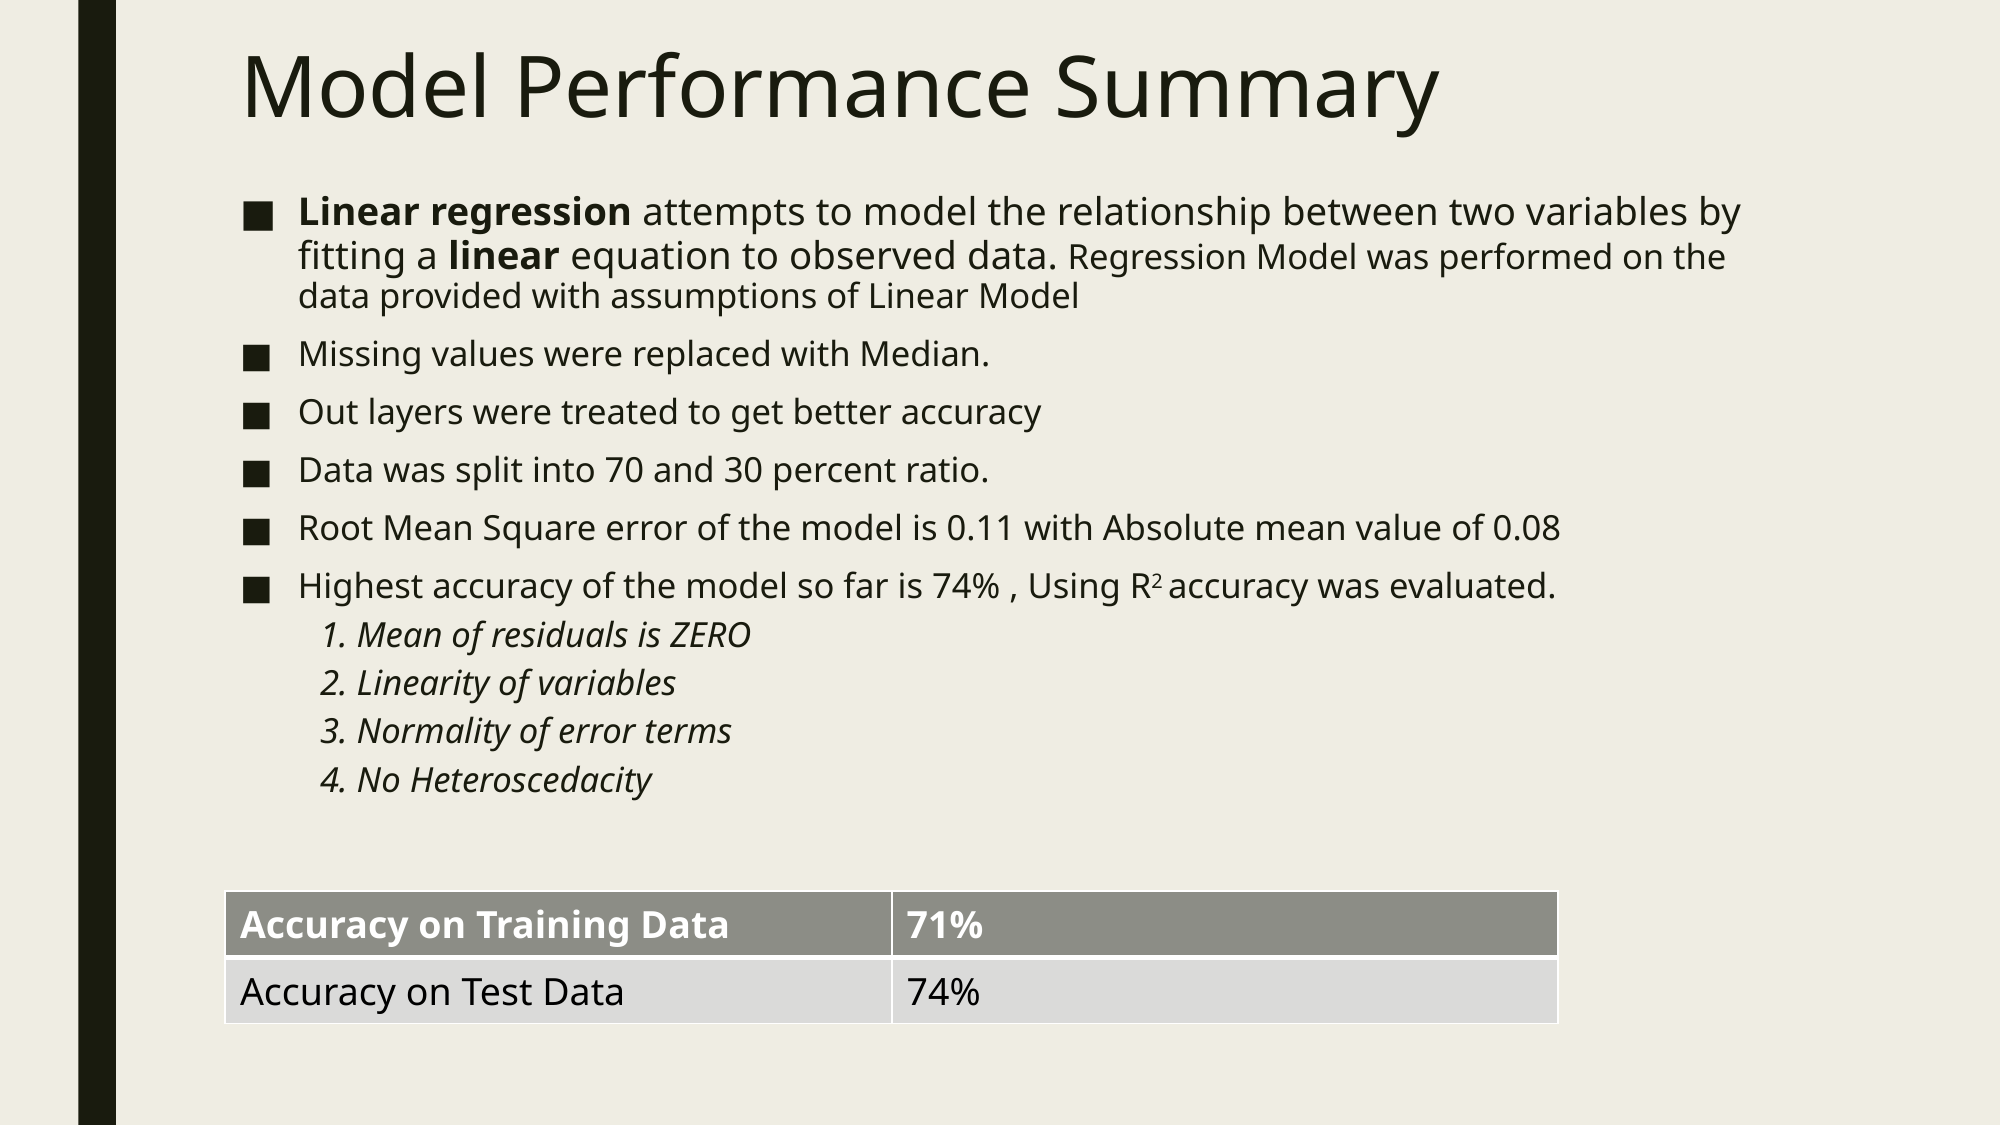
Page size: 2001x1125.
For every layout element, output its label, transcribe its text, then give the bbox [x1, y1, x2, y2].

table_header Accuracy on Training Data [226, 892, 891, 955]
table_header 71% [893, 892, 1557, 955]
title Model Performance Summary [225, 36, 1800, 119]
table_cell 74% [893, 960, 1557, 1023]
list Linear regression attempts to model the relationship between two variables by fitting a linear equation to observed data. Regression Model was performed on the data provided with assumptions of Linear Model Missing values were replaced with Median. Out layers were treated to get better accuracy Data was split into 70 and 30 percent ratio. Root Mean Square error of the model is 0.11 with Absolute mean value of 0.08 Highest accuracy of the model so far is 74% , Using R2 accuracy was evaluated. 1. Mean of residuals is ZERO 2. Linearity of variables 3. Normality of error terms 4. No Heteroscedacity [225, 119, 1800, 809]
table_cell Accuracy on Test Data [226, 960, 891, 1023]
